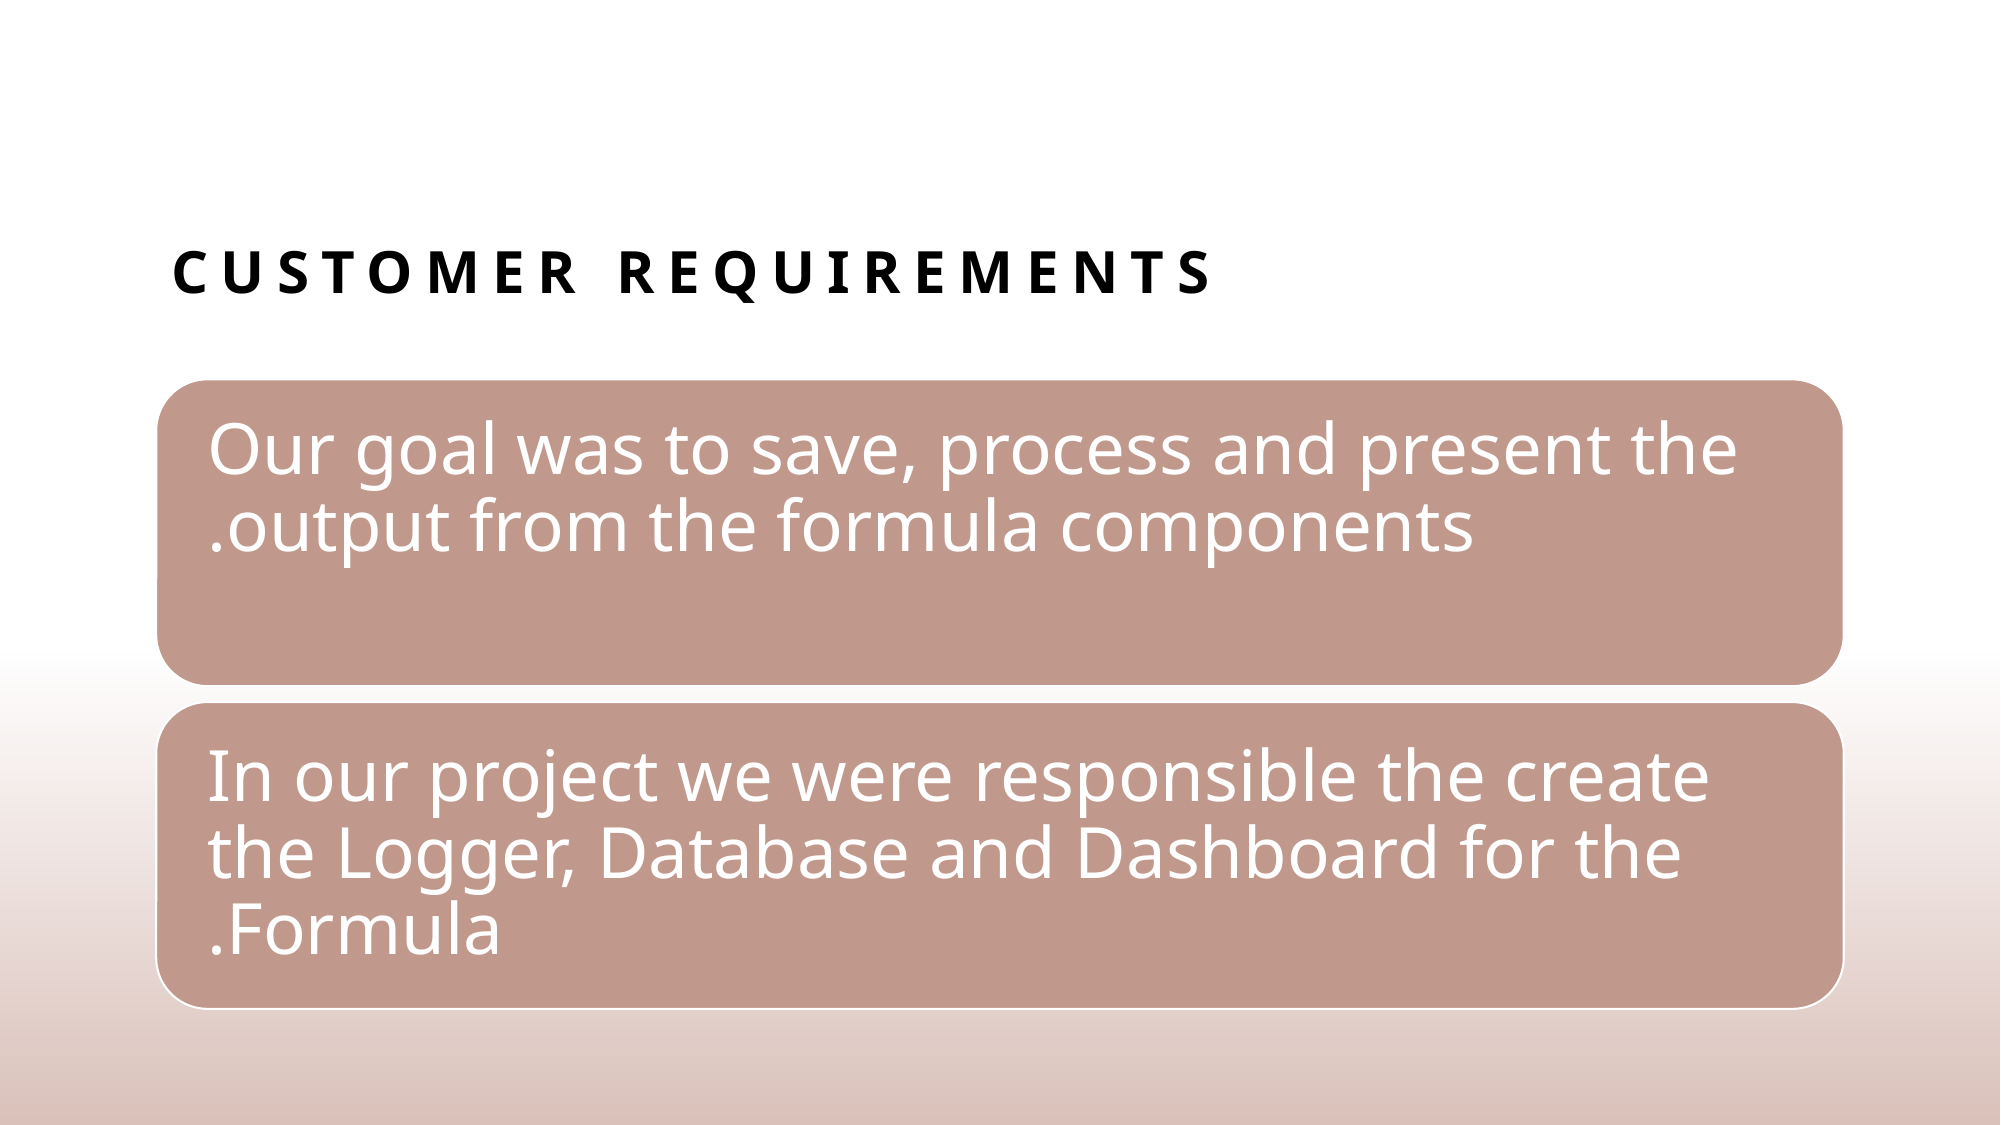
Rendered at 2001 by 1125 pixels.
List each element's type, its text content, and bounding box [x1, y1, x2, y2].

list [156, 374, 1844, 1014]
title Customer requirements [156, 124, 1844, 313]
